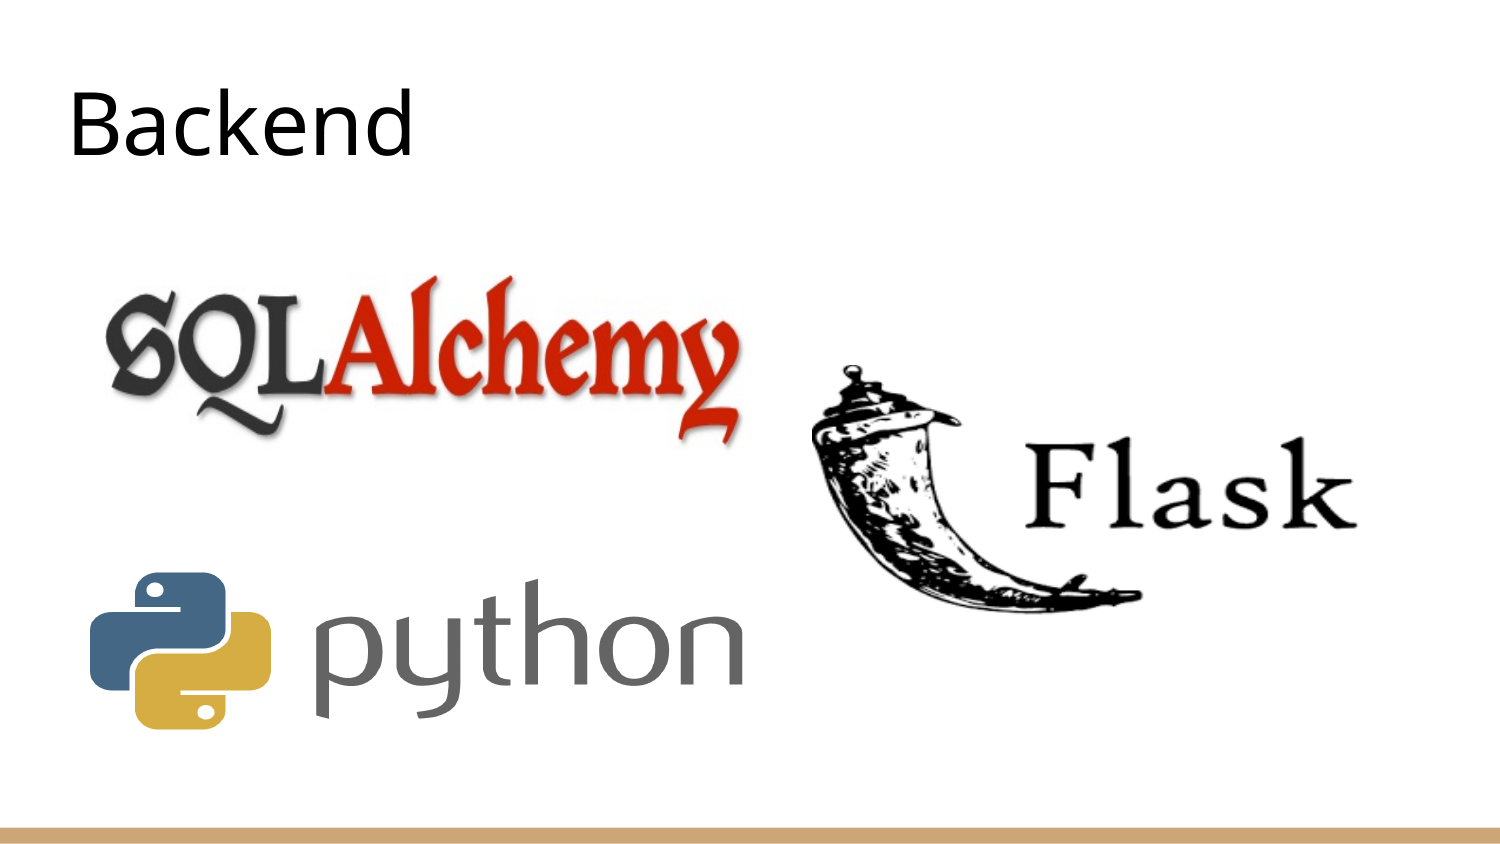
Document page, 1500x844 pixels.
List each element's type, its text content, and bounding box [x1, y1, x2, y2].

title Backend [51, 51, 1449, 189]
picture [104, 273, 746, 454]
picture [5, 365, 1380, 816]
